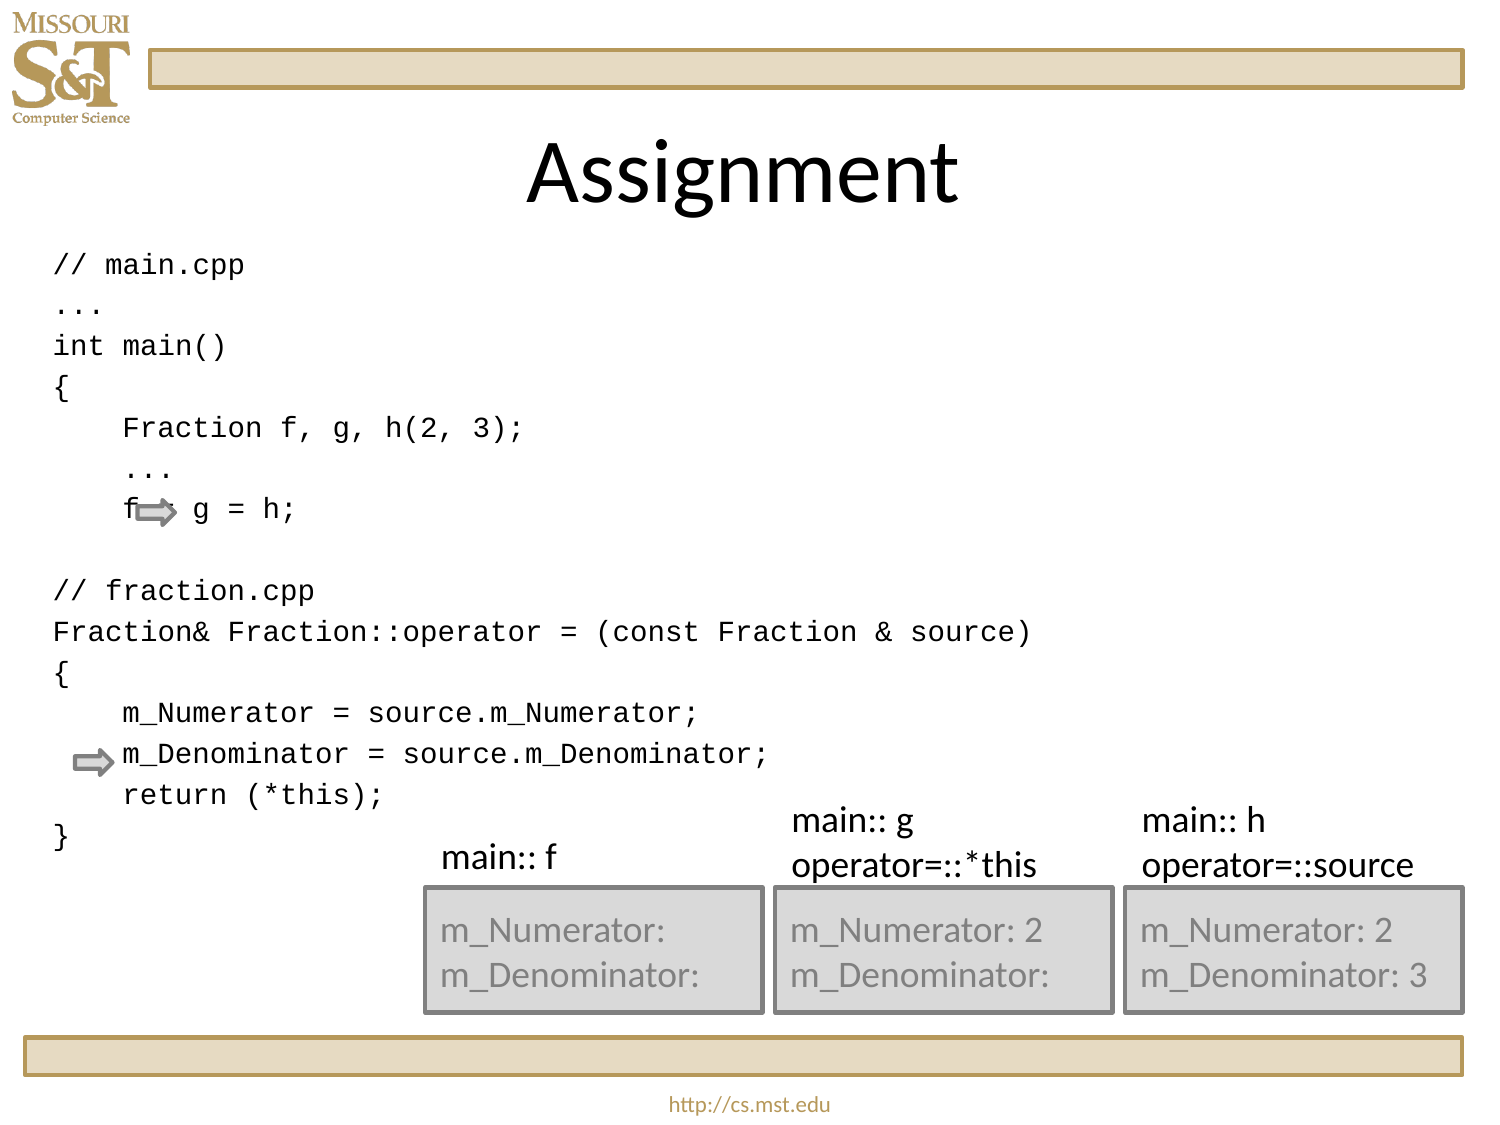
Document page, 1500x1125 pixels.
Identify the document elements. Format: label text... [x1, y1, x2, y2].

picture [12, 12, 130, 126]
text_box // main.cpp ... int main() { Fraction f, g, h(2, 3); ... f = g = h; // fraction.cpp Fraction& Fraction::operator = (const Fraction & source) { m_Numerator = source.m_Numerator; m_Denominator = source.m_Denominator; return (*this); } [37, 237, 1450, 688]
text_box m_Numerator: 2 m_Denominator: 3 [1123, 885, 1465, 1015]
text_box m_Numerator: m_Denominator: [423, 885, 765, 1015]
text_box [72, 748, 115, 777]
text_box main:: h operator=::source [1126, 787, 1430, 893]
text_box [135, 498, 178, 527]
text_box main:: g operator=::*this [776, 787, 1053, 893]
title Assignment [24, 99, 1463, 233]
text_box main:: f [426, 824, 573, 885]
text_box m_Numerator: 2 m_Denominator: [773, 885, 1115, 1015]
